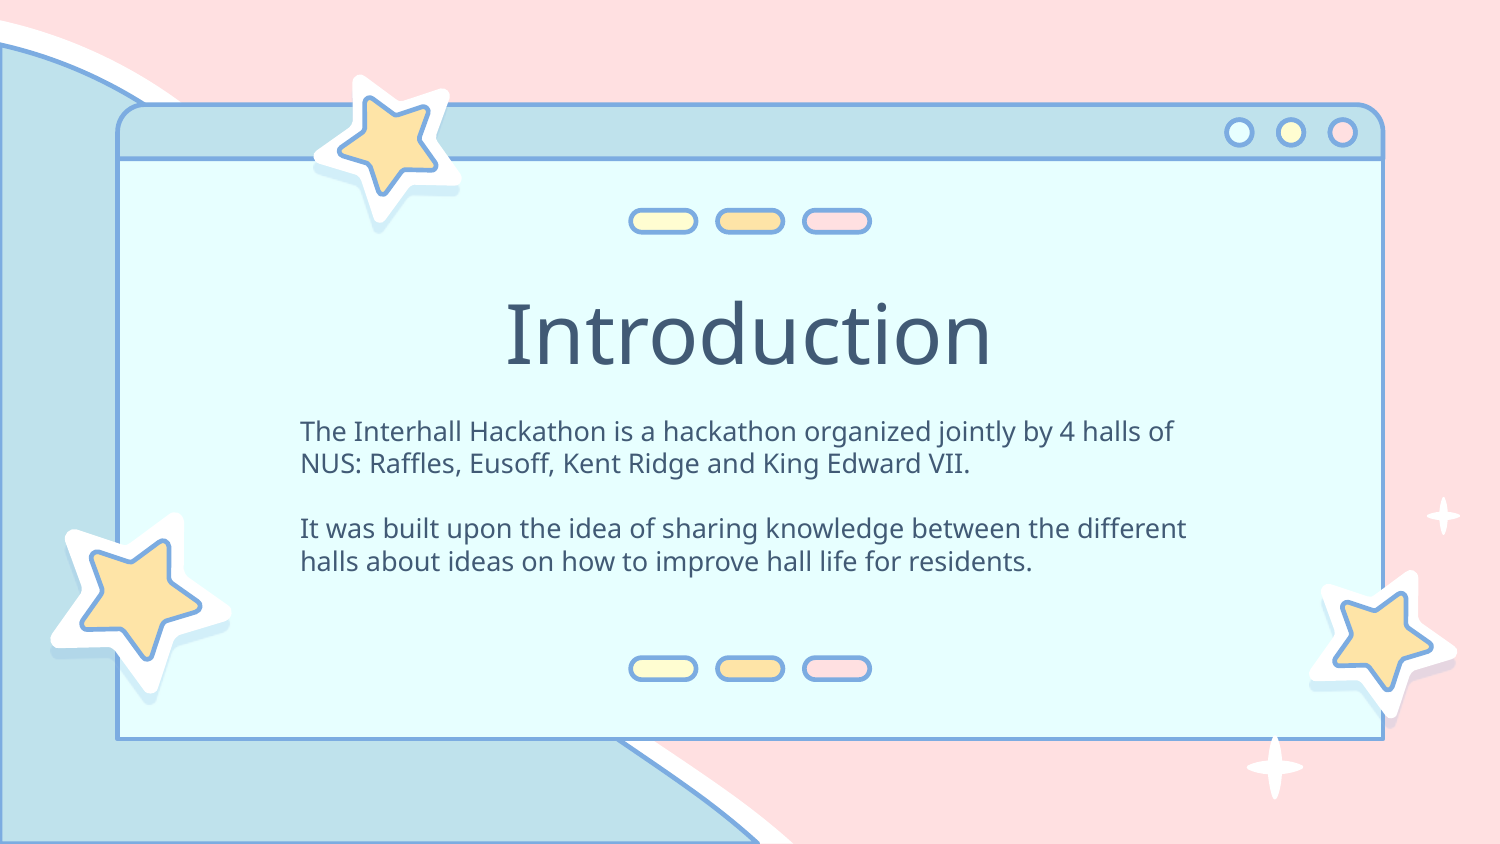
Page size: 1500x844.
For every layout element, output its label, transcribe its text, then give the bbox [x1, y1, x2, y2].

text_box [1283, 540, 1483, 734]
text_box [19, 475, 262, 713]
title Introduction [285, 264, 1216, 396]
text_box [288, 44, 487, 239]
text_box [630, 657, 871, 680]
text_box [1226, 119, 1356, 146]
subtitle The Interhall Hackathon is a hackathon organized jointly by 4 halls of NUS: Raffles, Eusoff, Kent Ridge and King Edward VII. It was built upon the idea of sharing knowledge between the different halls about ideas on how to improve hall life for residents. [285, 399, 1216, 612]
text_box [630, 209, 871, 233]
